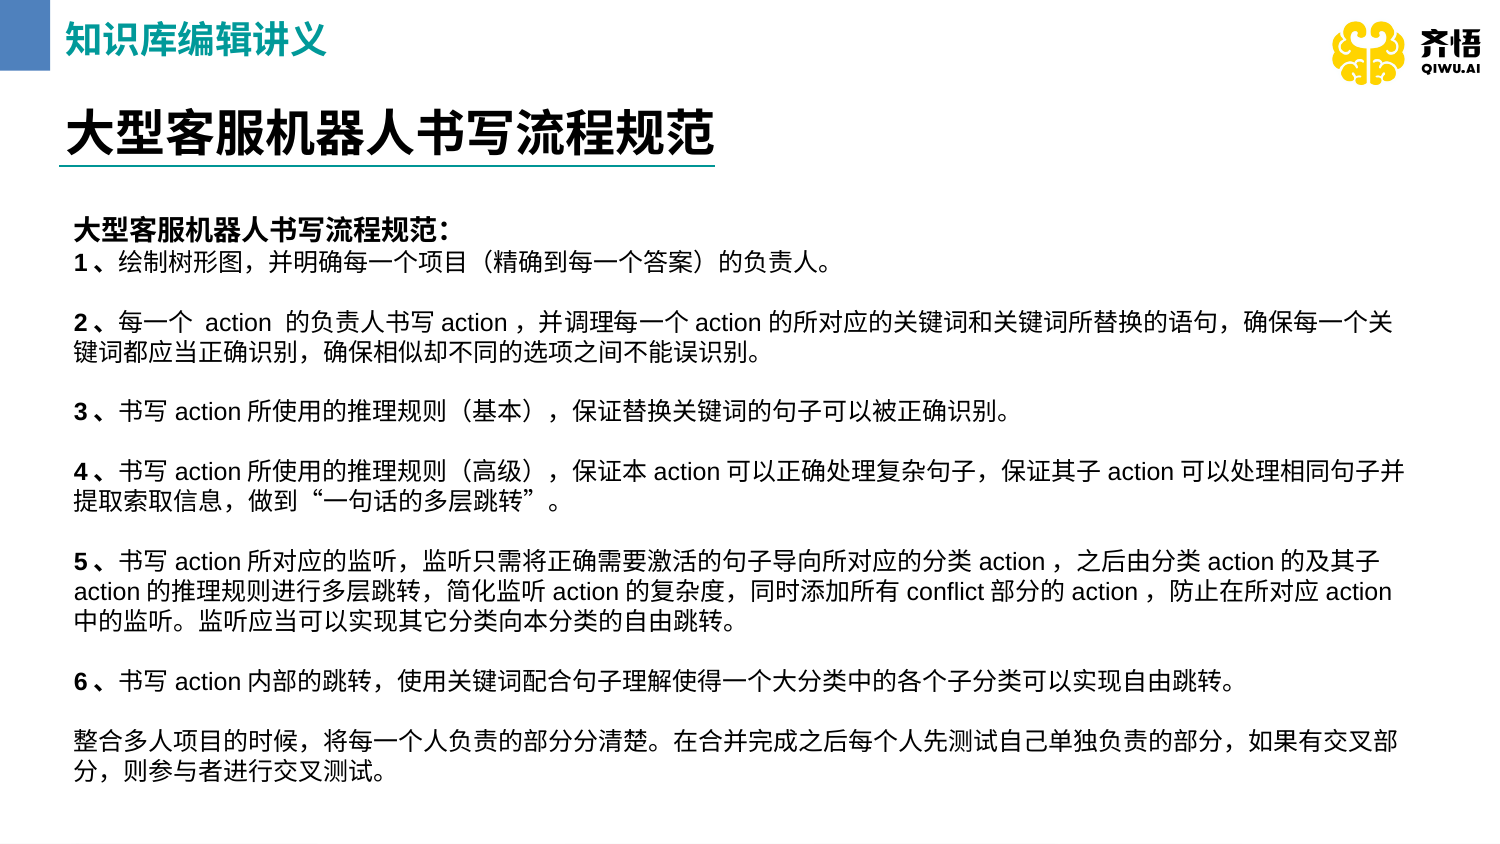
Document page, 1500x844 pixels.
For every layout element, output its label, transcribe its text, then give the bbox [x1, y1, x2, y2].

text_box 大型客服机器人书写流程规范 [50, 94, 731, 169]
text_box 大型客服机器人书写流程规范： 1、绘制树形图，并明确每一个项目（精确到每一个答案）的负责人。 2、每一个 action 的负责人书写action，并调理每一个action的所对应的关键词和关键词所替换的语句，确保每一个关键词都应当正确识别，确保相似却不同的选项之间不能误识别。 3、书写action所使用的推理规则（基本），保证替换关键词的句子可以被正确识别。 4、书写action所使用的推理规则（高级），保证本action可以正确处理复杂句子，保证其子action可以处理相同句子并提取索取信息，做到“一句话的多层跳转”。 5、书写action所对应的监听，监听只需将正确需要激活的句子导向所对应的分类action，之后由分类action的及其子action的推理规则进行多层跳转，简化监听action的复杂度，同时添加所有conflict部分的action，防止在所对应action中的监听。监听应当可以实现其它分类向本分类的自由跳转。 6、书写action内部的跳转，使用关键词配合句子理解使得一个大分类中的各个子分类可以实现自由跳转。 整合多人项目的时候，将每一个人负责的部分分清楚。在合并完成之后每个人先测试自己单独负责的部分，如果有交叉部分，则参与者进行交叉测试。 [59, 186, 1424, 793]
text_box 知识库编辑讲义 [50, 8, 343, 69]
picture [1323, 12, 1481, 94]
text_box [0, 0, 52, 73]
